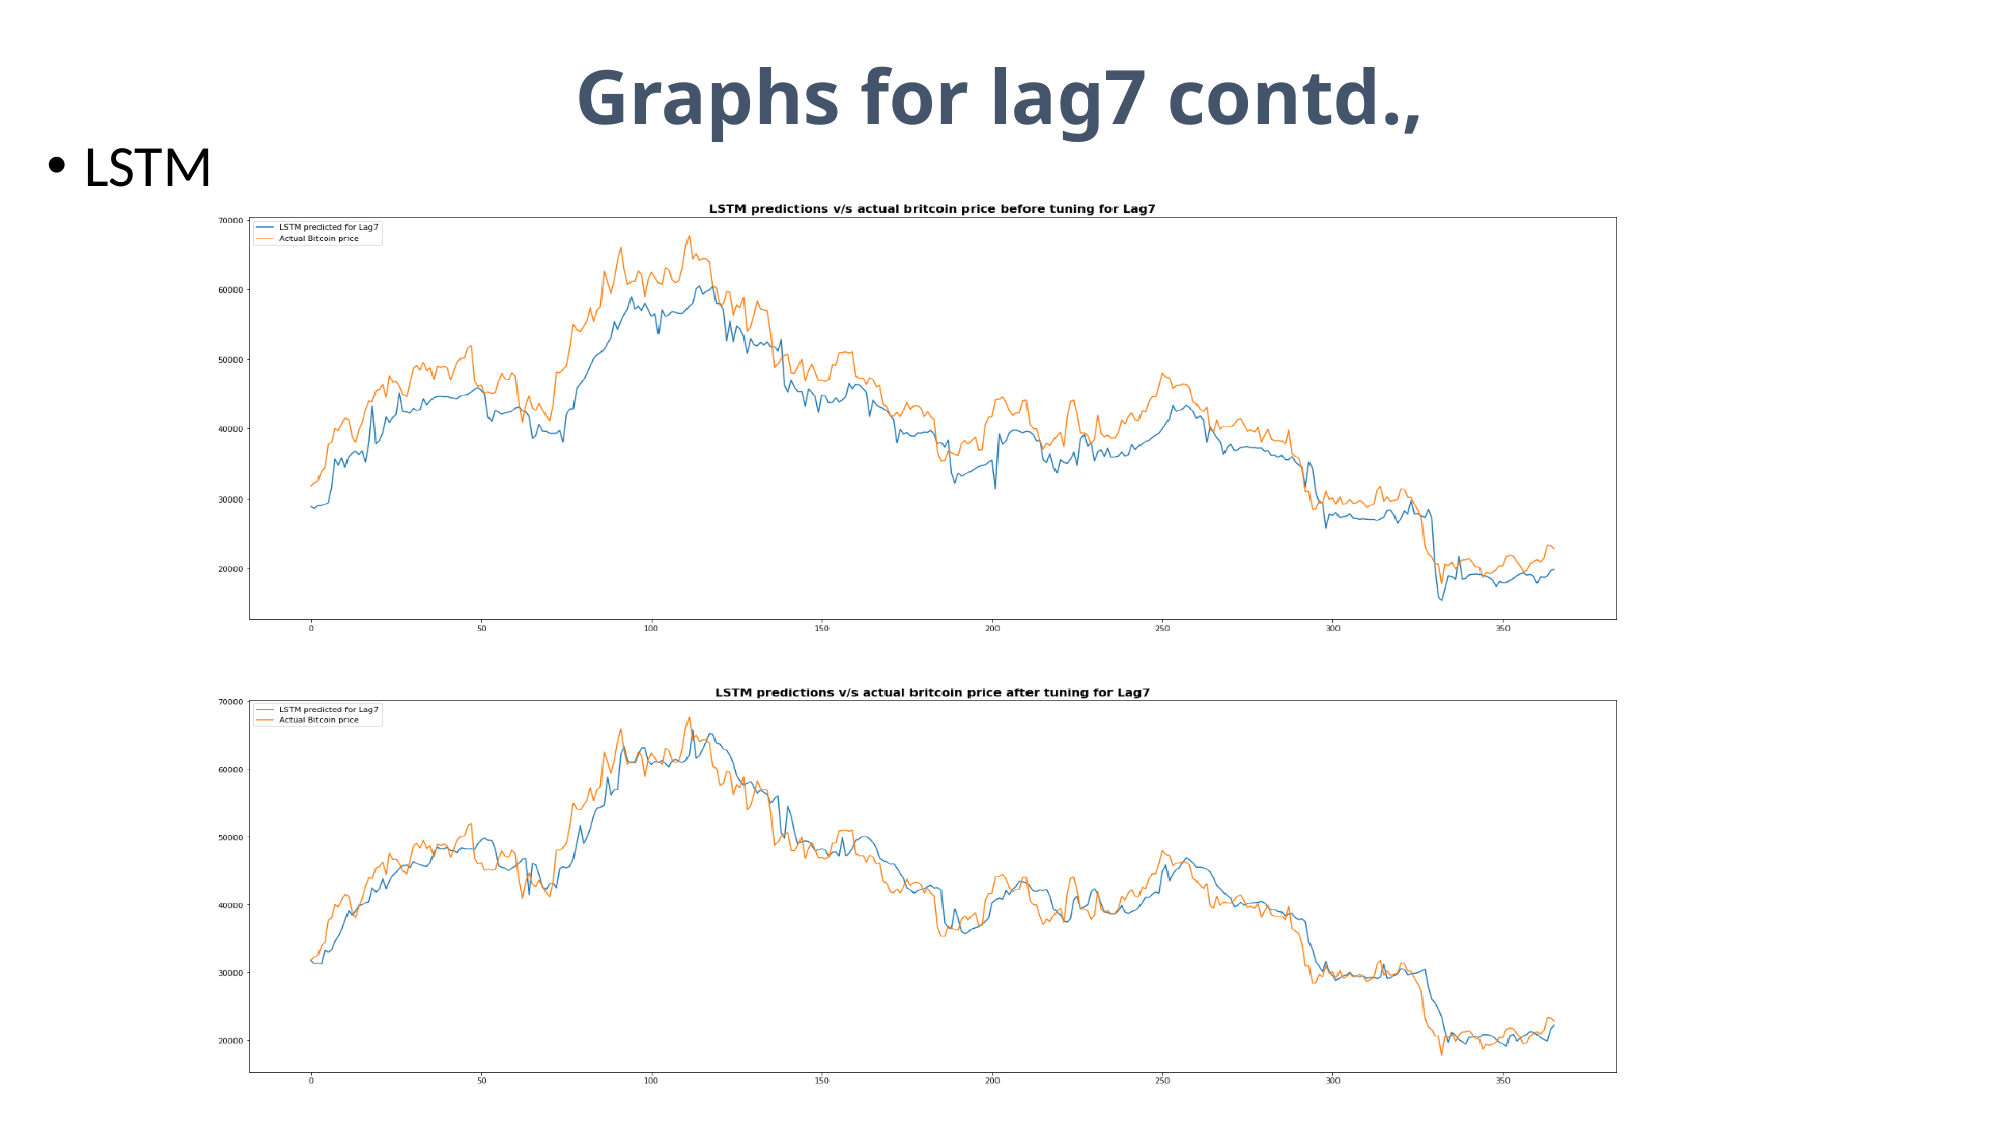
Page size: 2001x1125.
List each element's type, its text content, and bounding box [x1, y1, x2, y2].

picture [206, 191, 1622, 661]
title Graphs for lag7 contd., [137, 24, 1863, 128]
picture [206, 676, 1622, 1100]
list LSTM [31, 128, 1863, 979]
